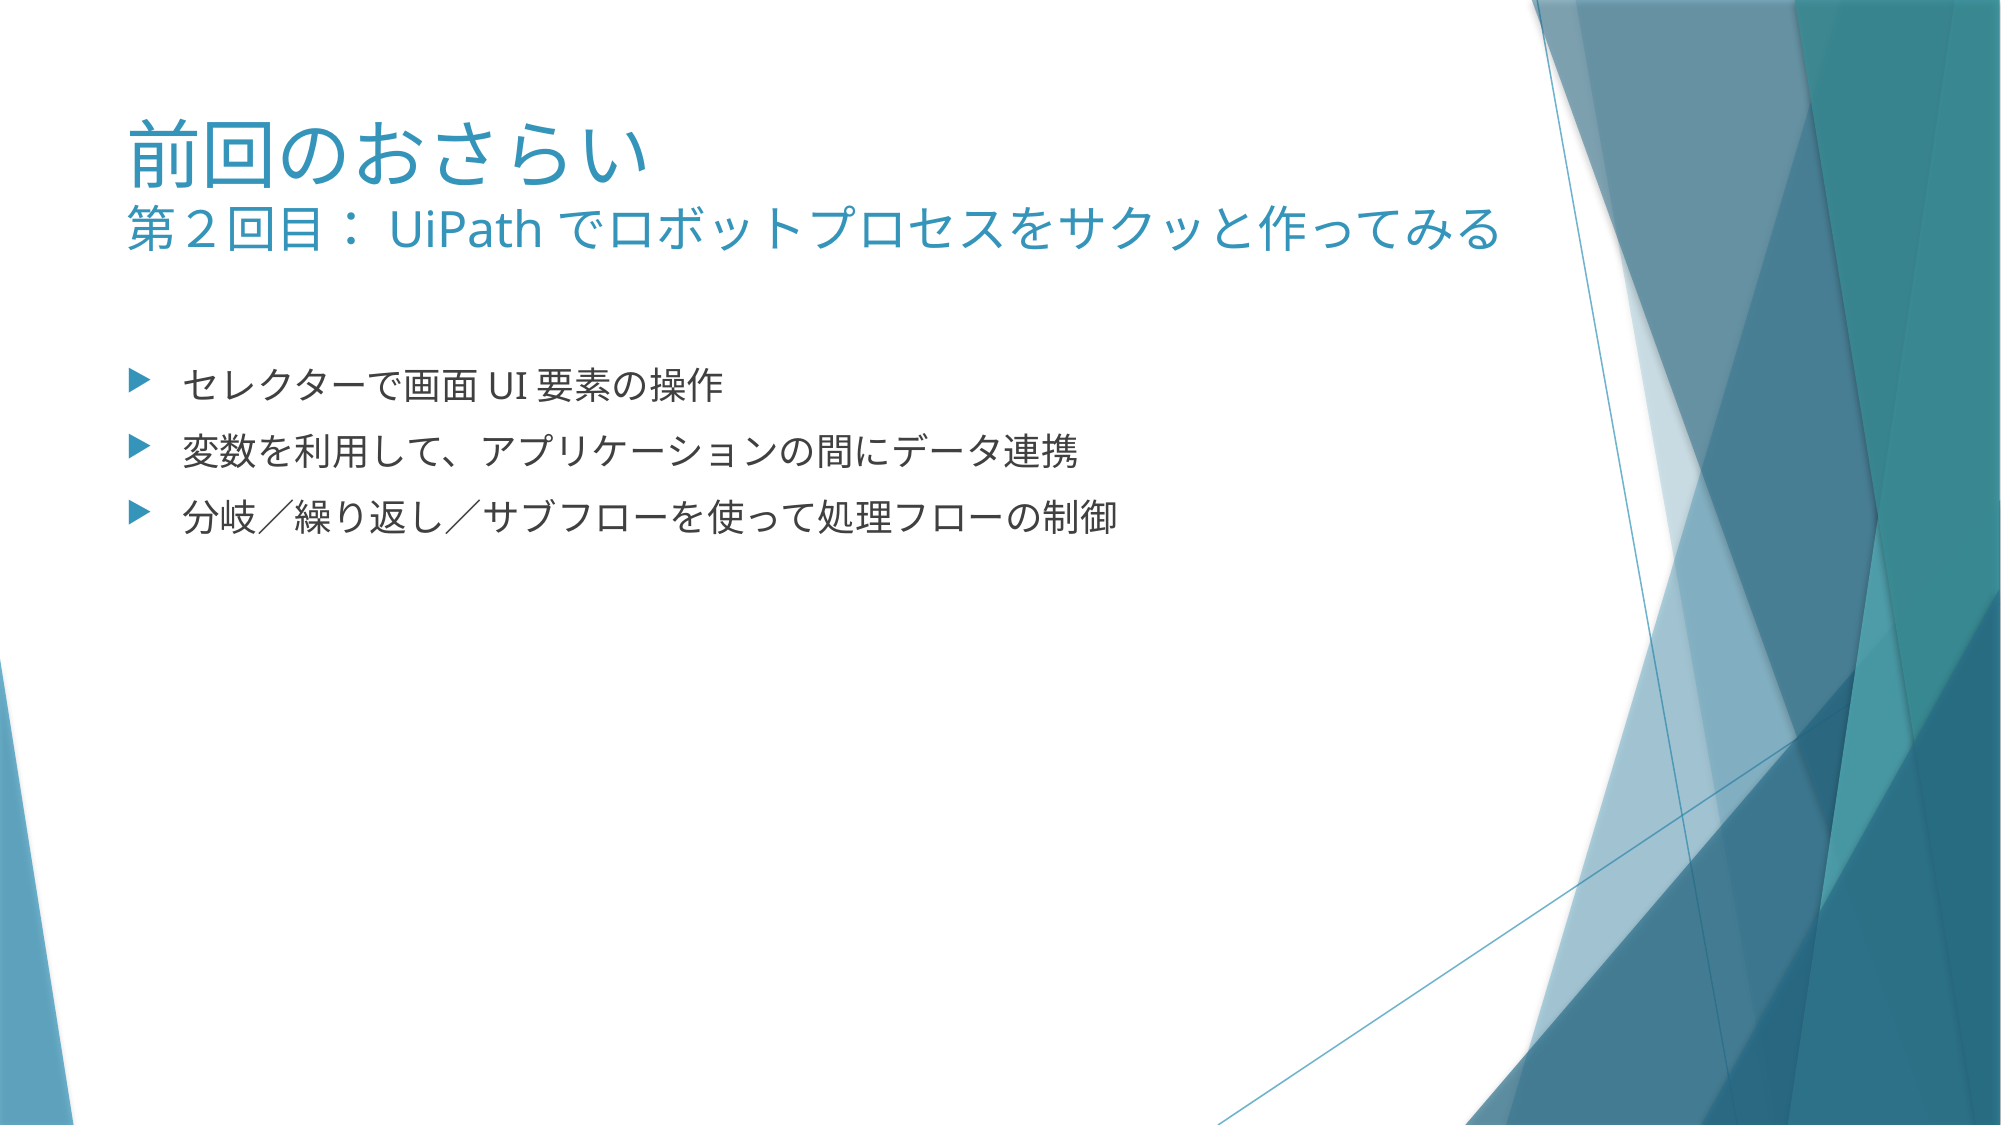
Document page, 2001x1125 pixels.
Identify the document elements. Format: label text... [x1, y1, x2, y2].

title 前回のおさらい 第２回目：UiPathでロボットプロセスをサクッと作ってみる [111, 99, 1522, 317]
list セレクターで画面UI要素の操作 変数を利用して、アプリケーションの間にデータ連携 分岐／繰り返し／サブフローを使って処理フローの制御 [111, 354, 1522, 992]
